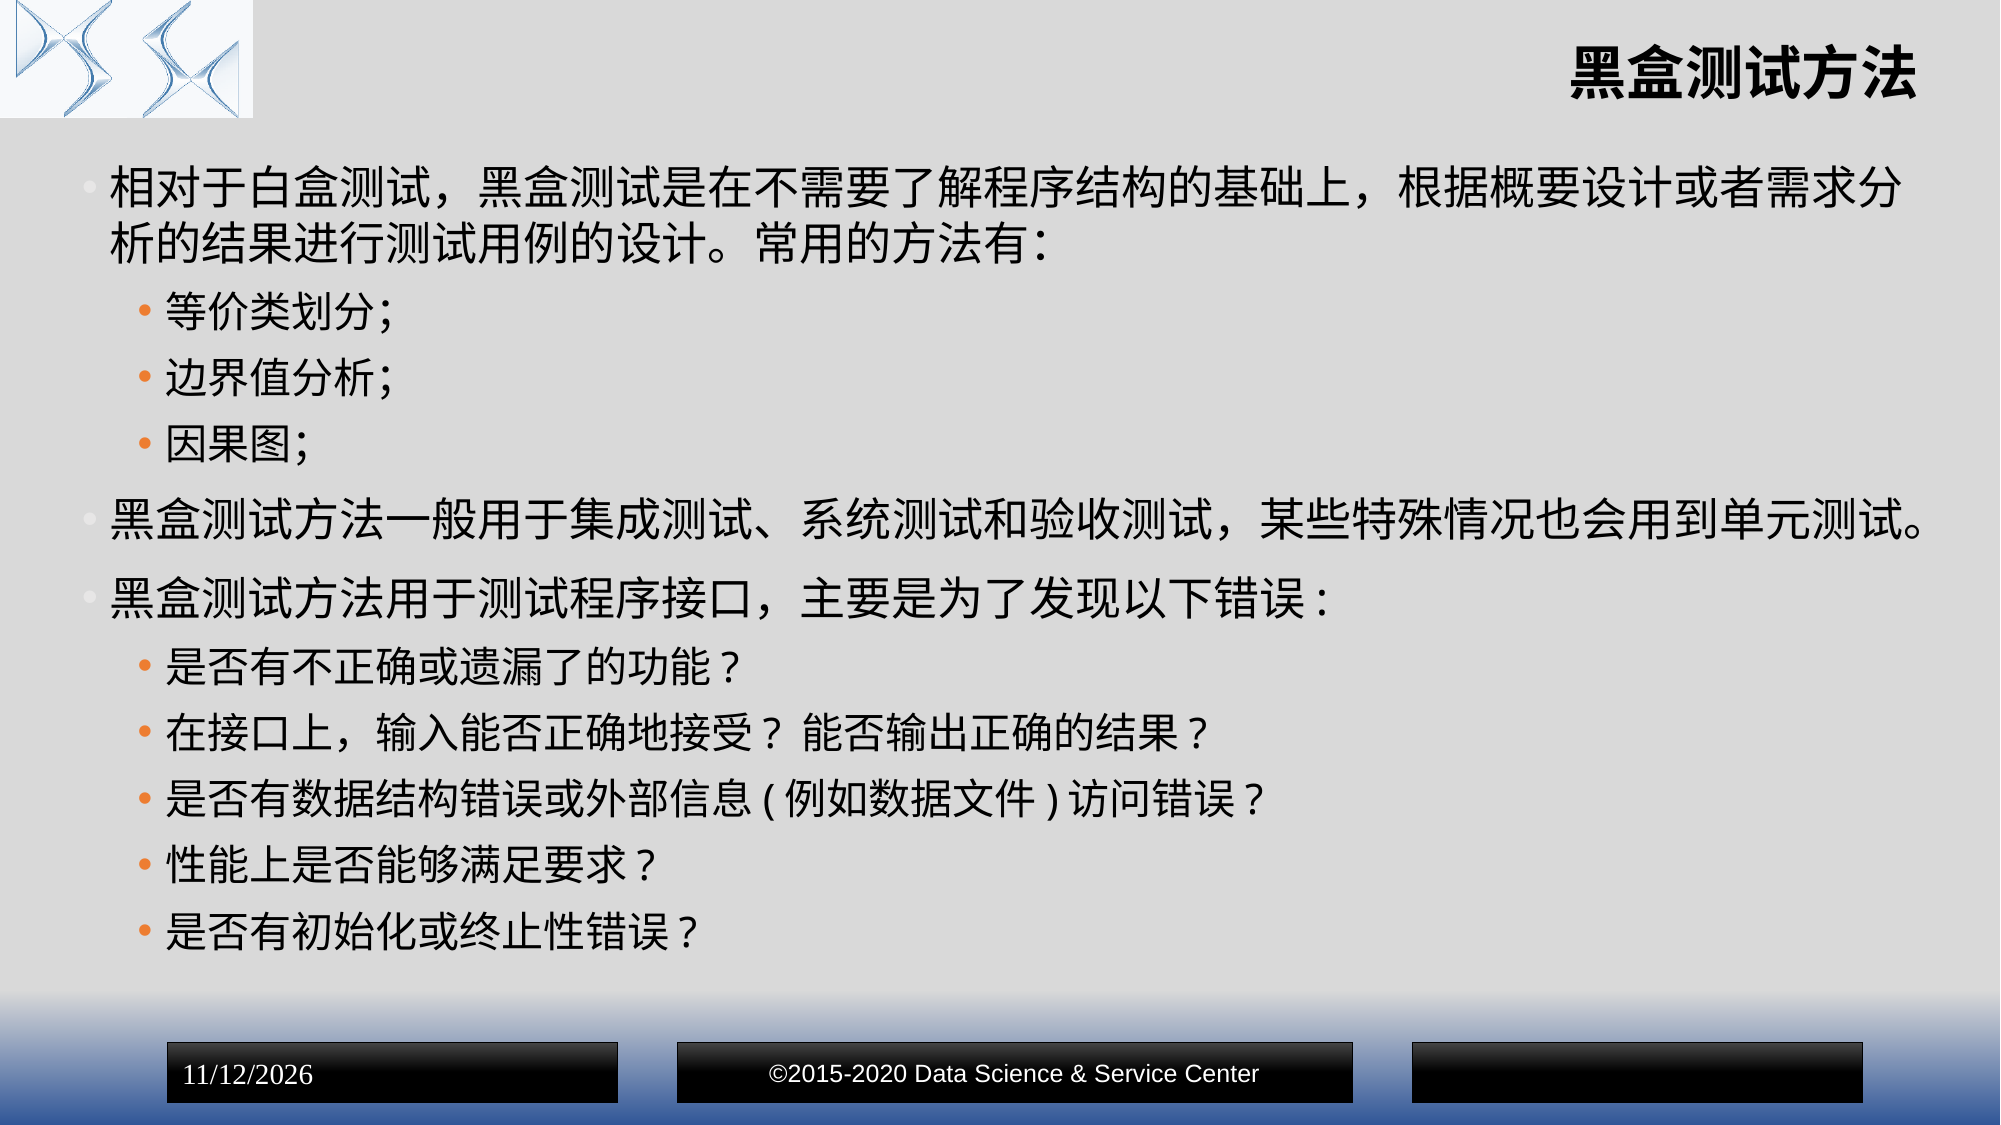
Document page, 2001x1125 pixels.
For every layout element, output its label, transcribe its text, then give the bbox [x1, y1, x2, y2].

slide_number [167, 1042, 618, 1103]
slide_number [1412, 1042, 1863, 1103]
title 黑盒测试方法 [167, 22, 1934, 129]
list 相对于白盒测试，黑盒测试是在不需要了解程序结构的基础上，根据概要设计或者需求分析的结果进行测试用例的设计。常用的方法有： 等价类划分； 边界值分析； 因果图； 黑盒测试方法一般用于集成测试、系统测试和验收测试，某些特殊情况也会用到单元测试。 黑盒测试方法用于测试程序接口，主要是为了发现以下错误: 是否有不正确或遗漏了的功能? 在接口上，输入能否正确地接受? 能否输出正确的结果? 是否有数据结构错误或外部信息(例如数据文件)访问错误? 性能上是否能够满足要求? 是否有初始化或终止性错误? [66, 151, 1934, 1014]
footer ©2015-2020 Data Science & Service Center [677, 1042, 1353, 1103]
